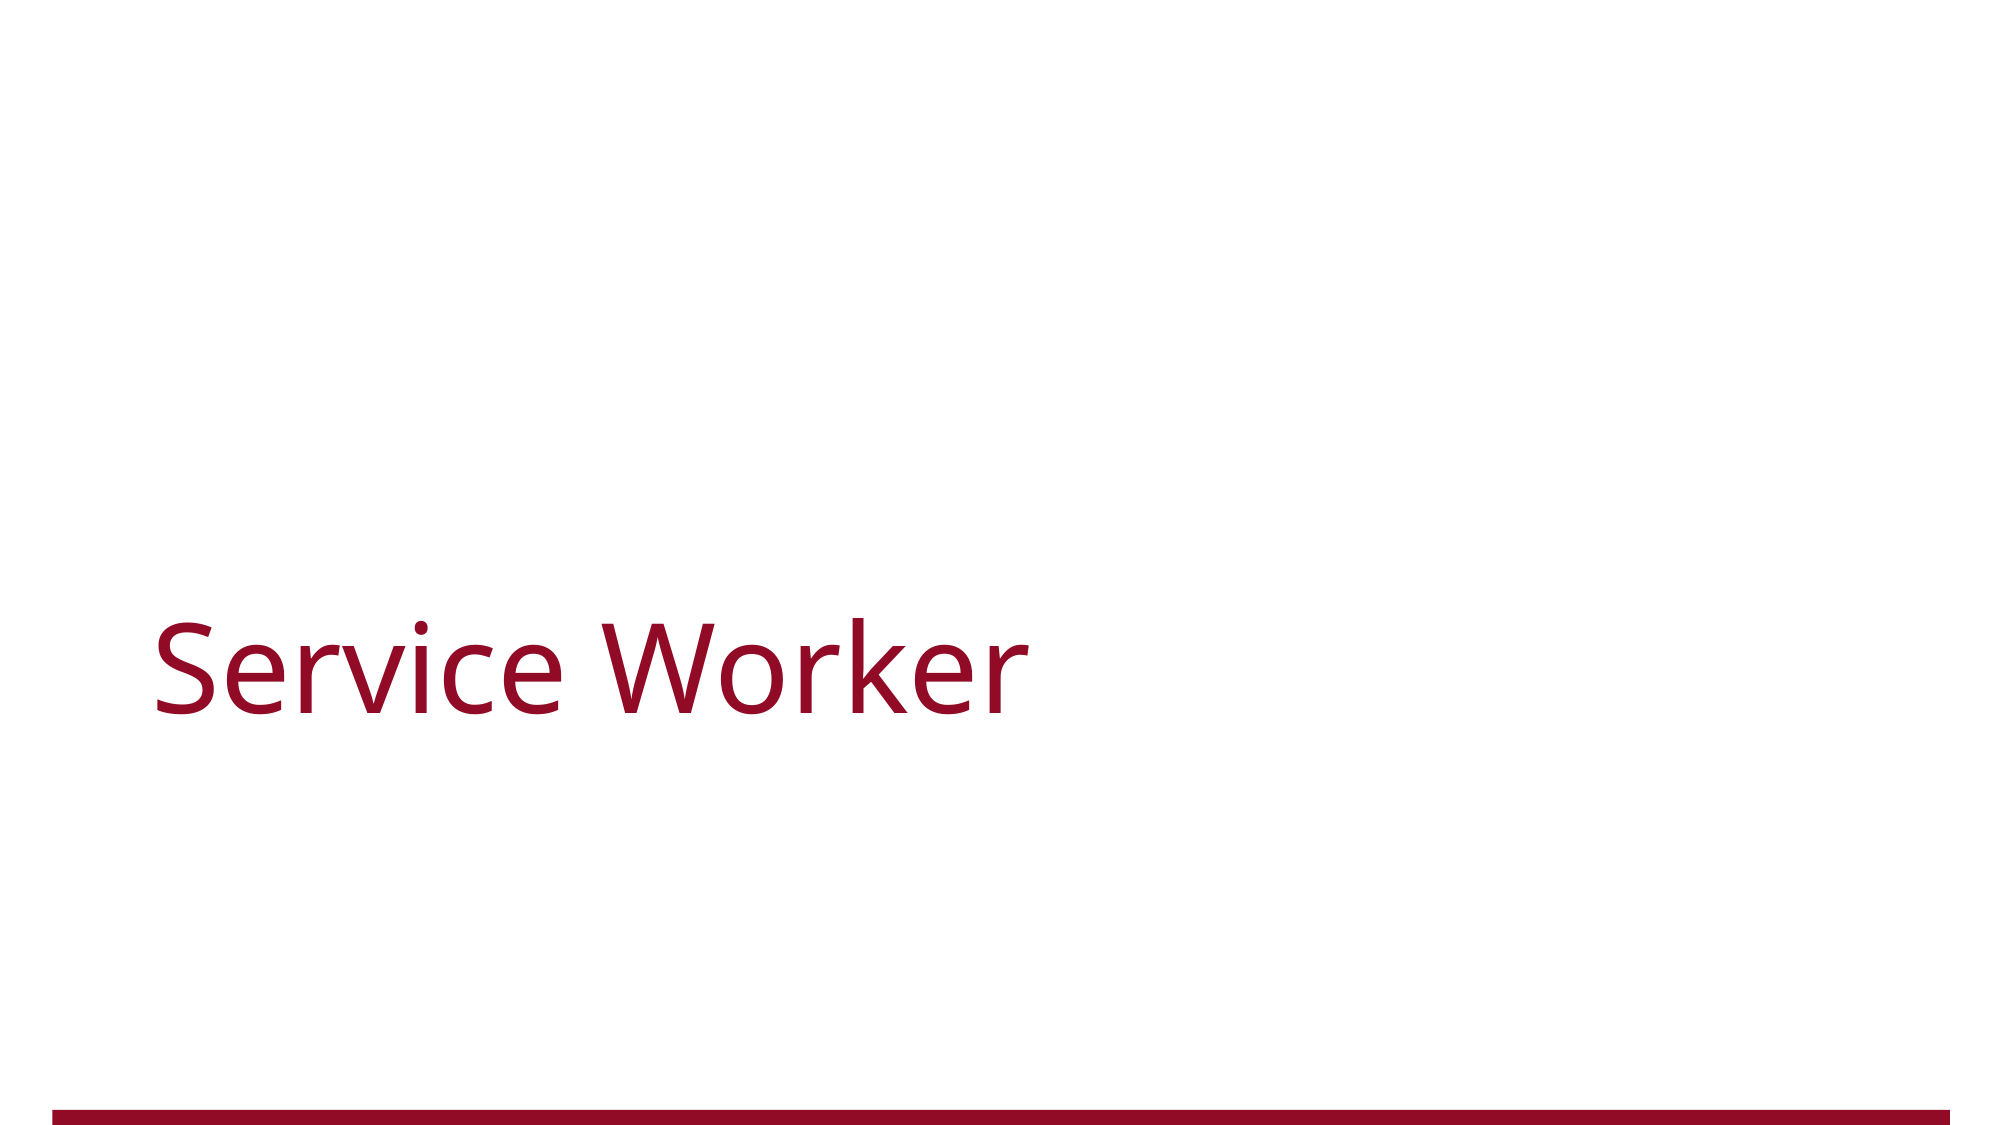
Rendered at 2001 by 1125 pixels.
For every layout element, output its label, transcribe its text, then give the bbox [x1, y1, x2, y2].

title Service Worker [136, 280, 1862, 749]
